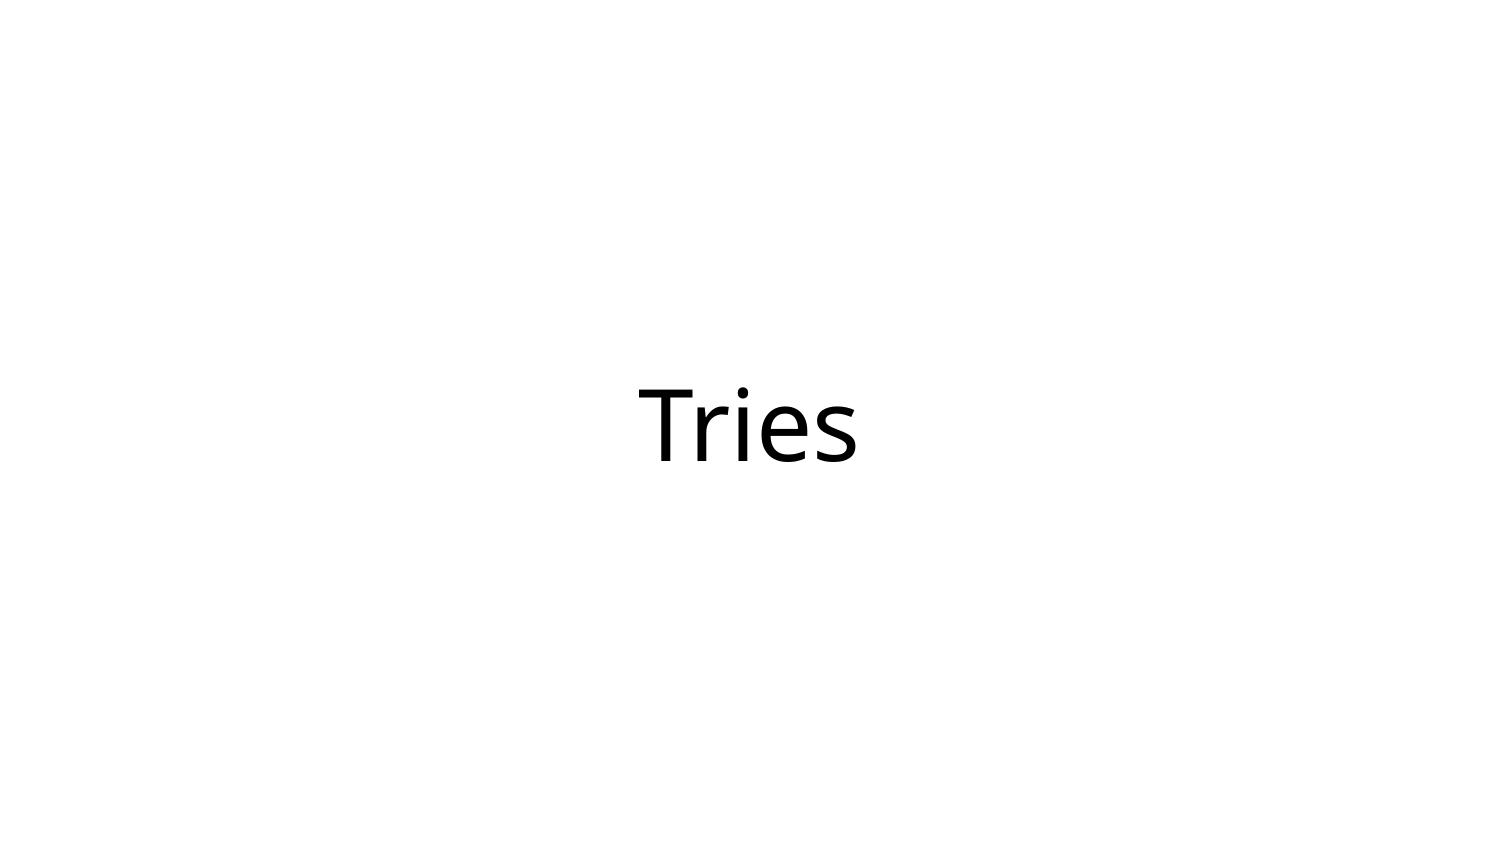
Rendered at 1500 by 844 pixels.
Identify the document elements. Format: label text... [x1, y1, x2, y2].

text_box Tries [51, 356, 1449, 488]
